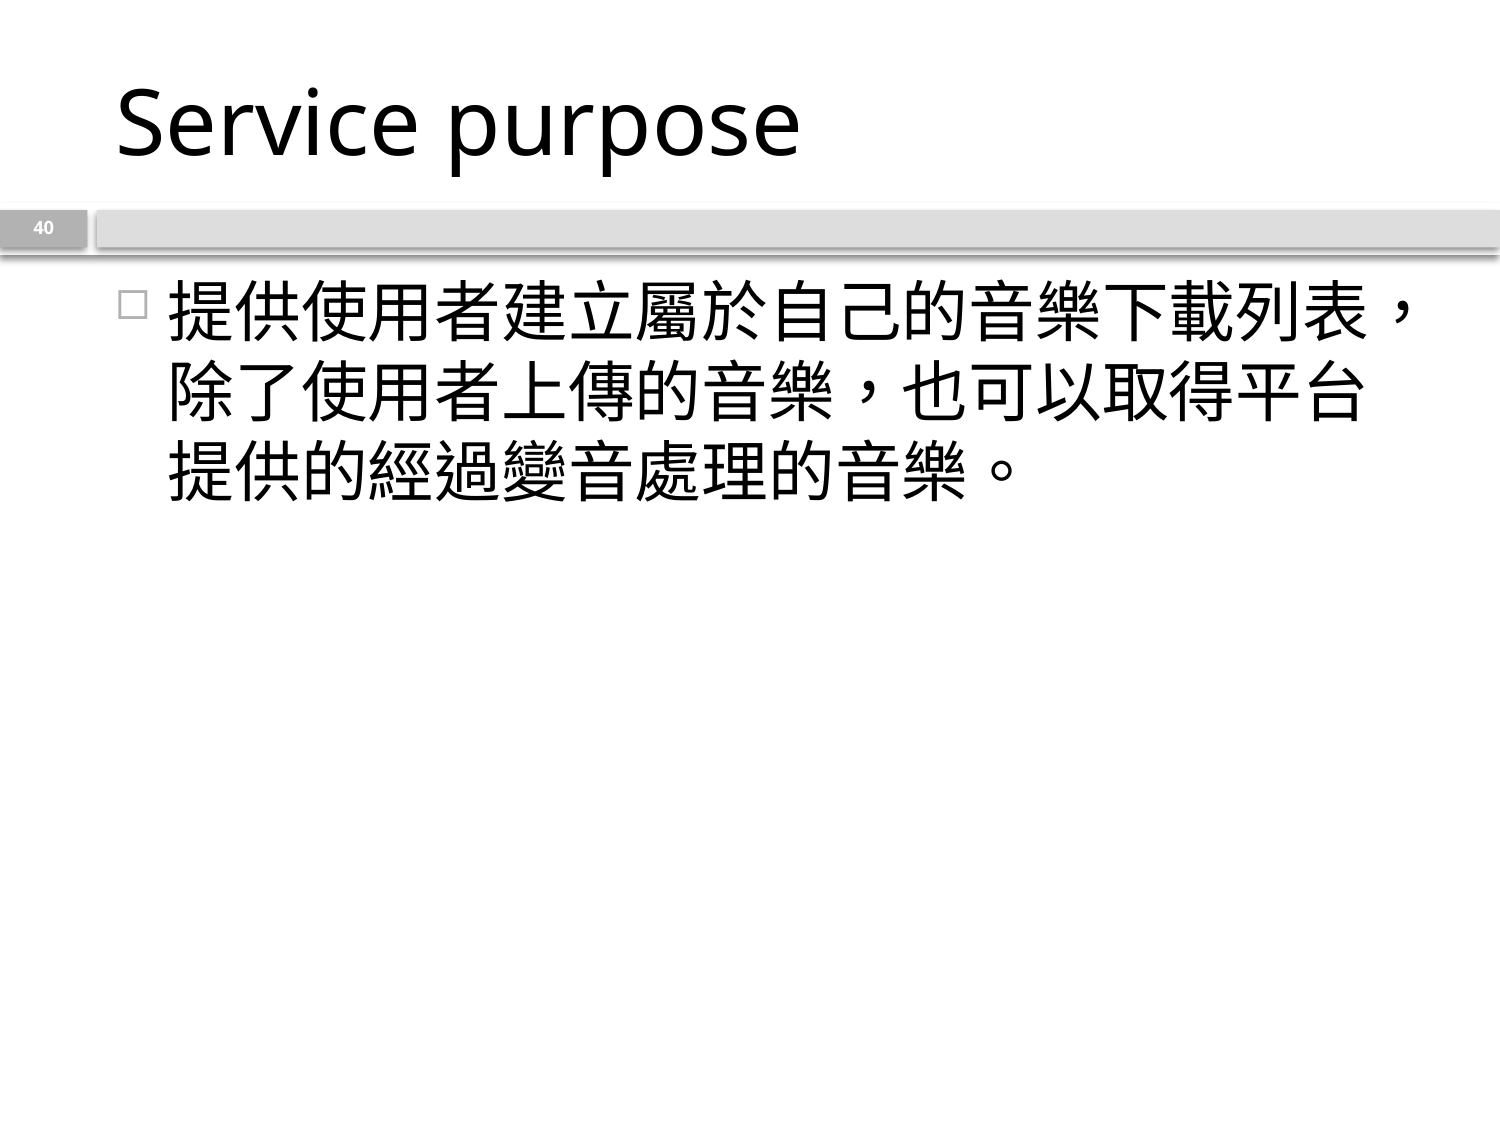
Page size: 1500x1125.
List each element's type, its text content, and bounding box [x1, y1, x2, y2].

list 提供使用者建立屬於自己的音樂下載列表，除了使用者上傳的音樂，也可以取得平台提供的經過變音處理的音樂。 [100, 262, 1438, 1000]
title Service purpose [100, 37, 1438, 200]
slide_number 40 [0, 208, 88, 249]
